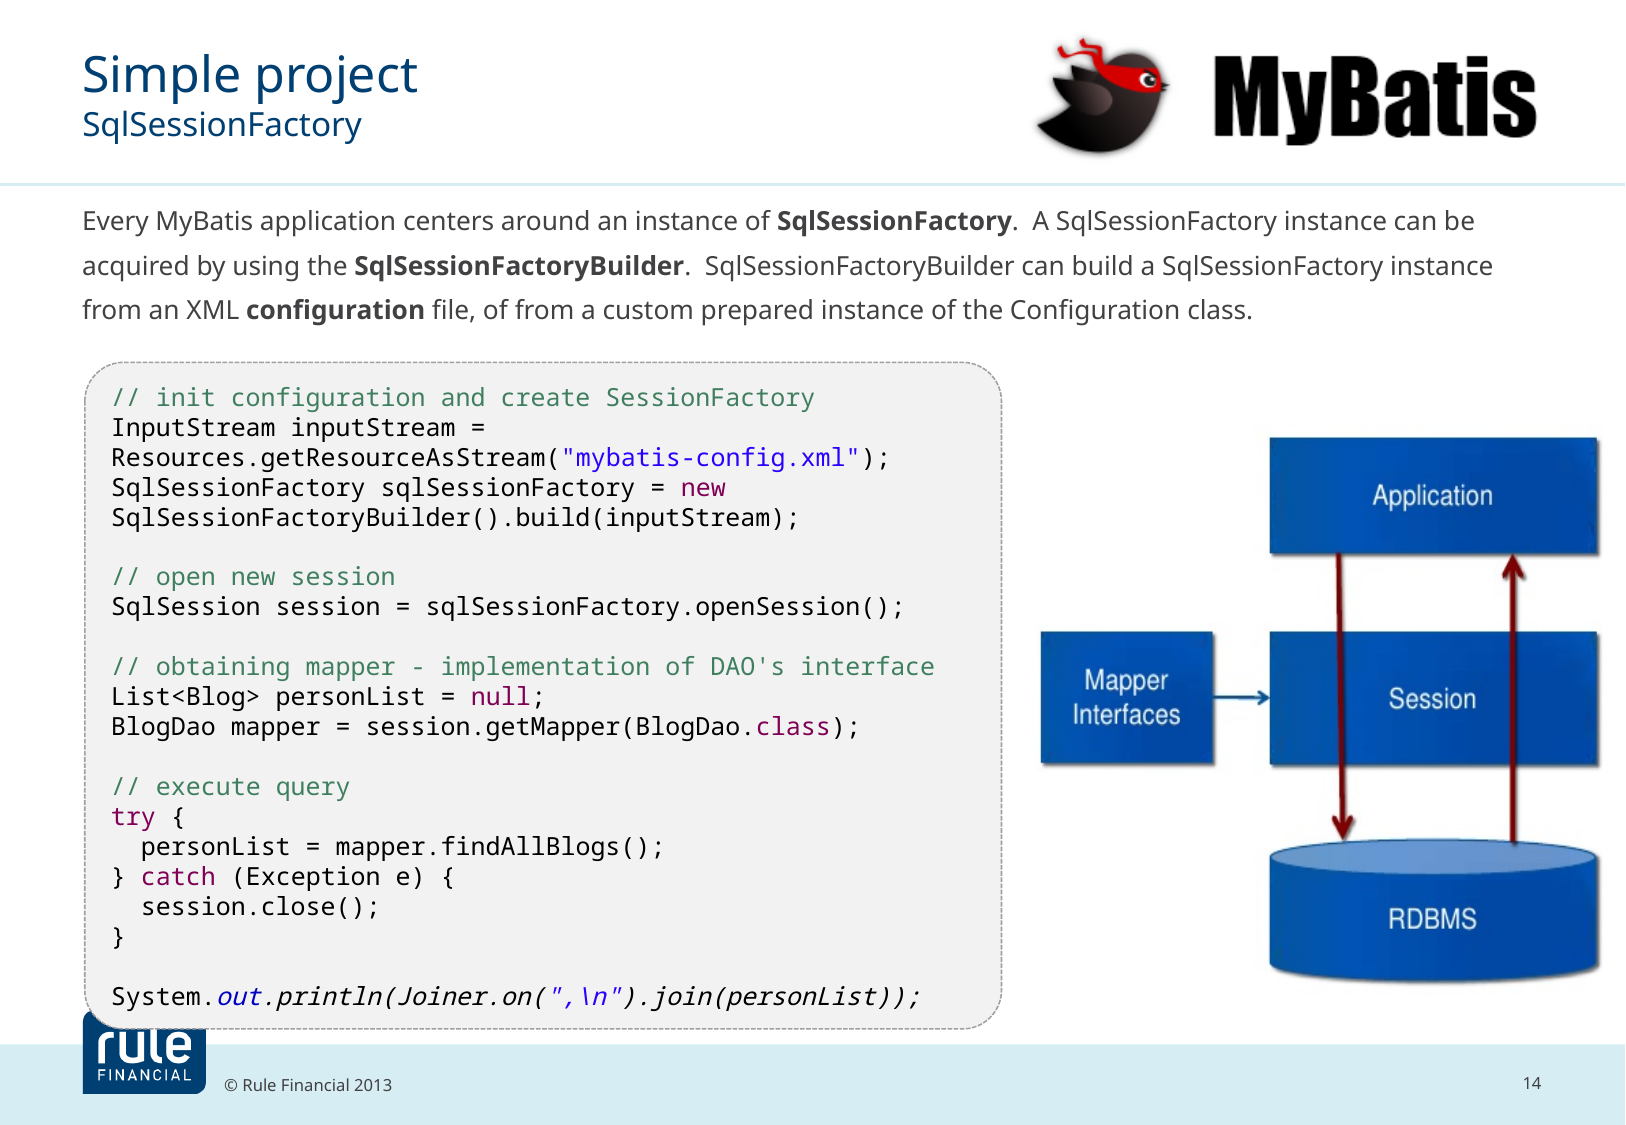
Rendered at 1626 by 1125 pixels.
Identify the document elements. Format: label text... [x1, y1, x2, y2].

picture [1024, 399, 1623, 996]
title Simple project SqlSessionFactory [82, 42, 1545, 177]
picture [82, 1009, 236, 1094]
picture [1024, 27, 1573, 166]
list Every MyBatis application centers around an instance of SqlSessionFactory. A SqlSessionFactory instance can be acquired by using the SqlSessionFactoryBuilder. SqlSessionFactoryBuilder can build a SqlSessionFactory instance from an XML configuration file, of from a custom prepared instance of the Configuration class. [82, 184, 1545, 360]
text_box // init configuration and create SessionFactory InputStream inputStream = Resources.getResourceAsStream("mybatis-config.xml"); SqlSessionFactory sqlSessionFactory = new SqlSessionFactoryBuilder().build(inputStream); // open new session SqlSession session = sqlSessionFactory.openSession(); // obtaining mapper - implementation of DAO's interface List<Blog> personList = null; BlogDao mapper = session.getMapper(BlogDao.class); // execute query try { personList = mapper.findAllBlogs(); } catch (Exception e) { session.close(); } System.out.println(Joiner.on(",\n").join(personList)); [82, 360, 1004, 1032]
